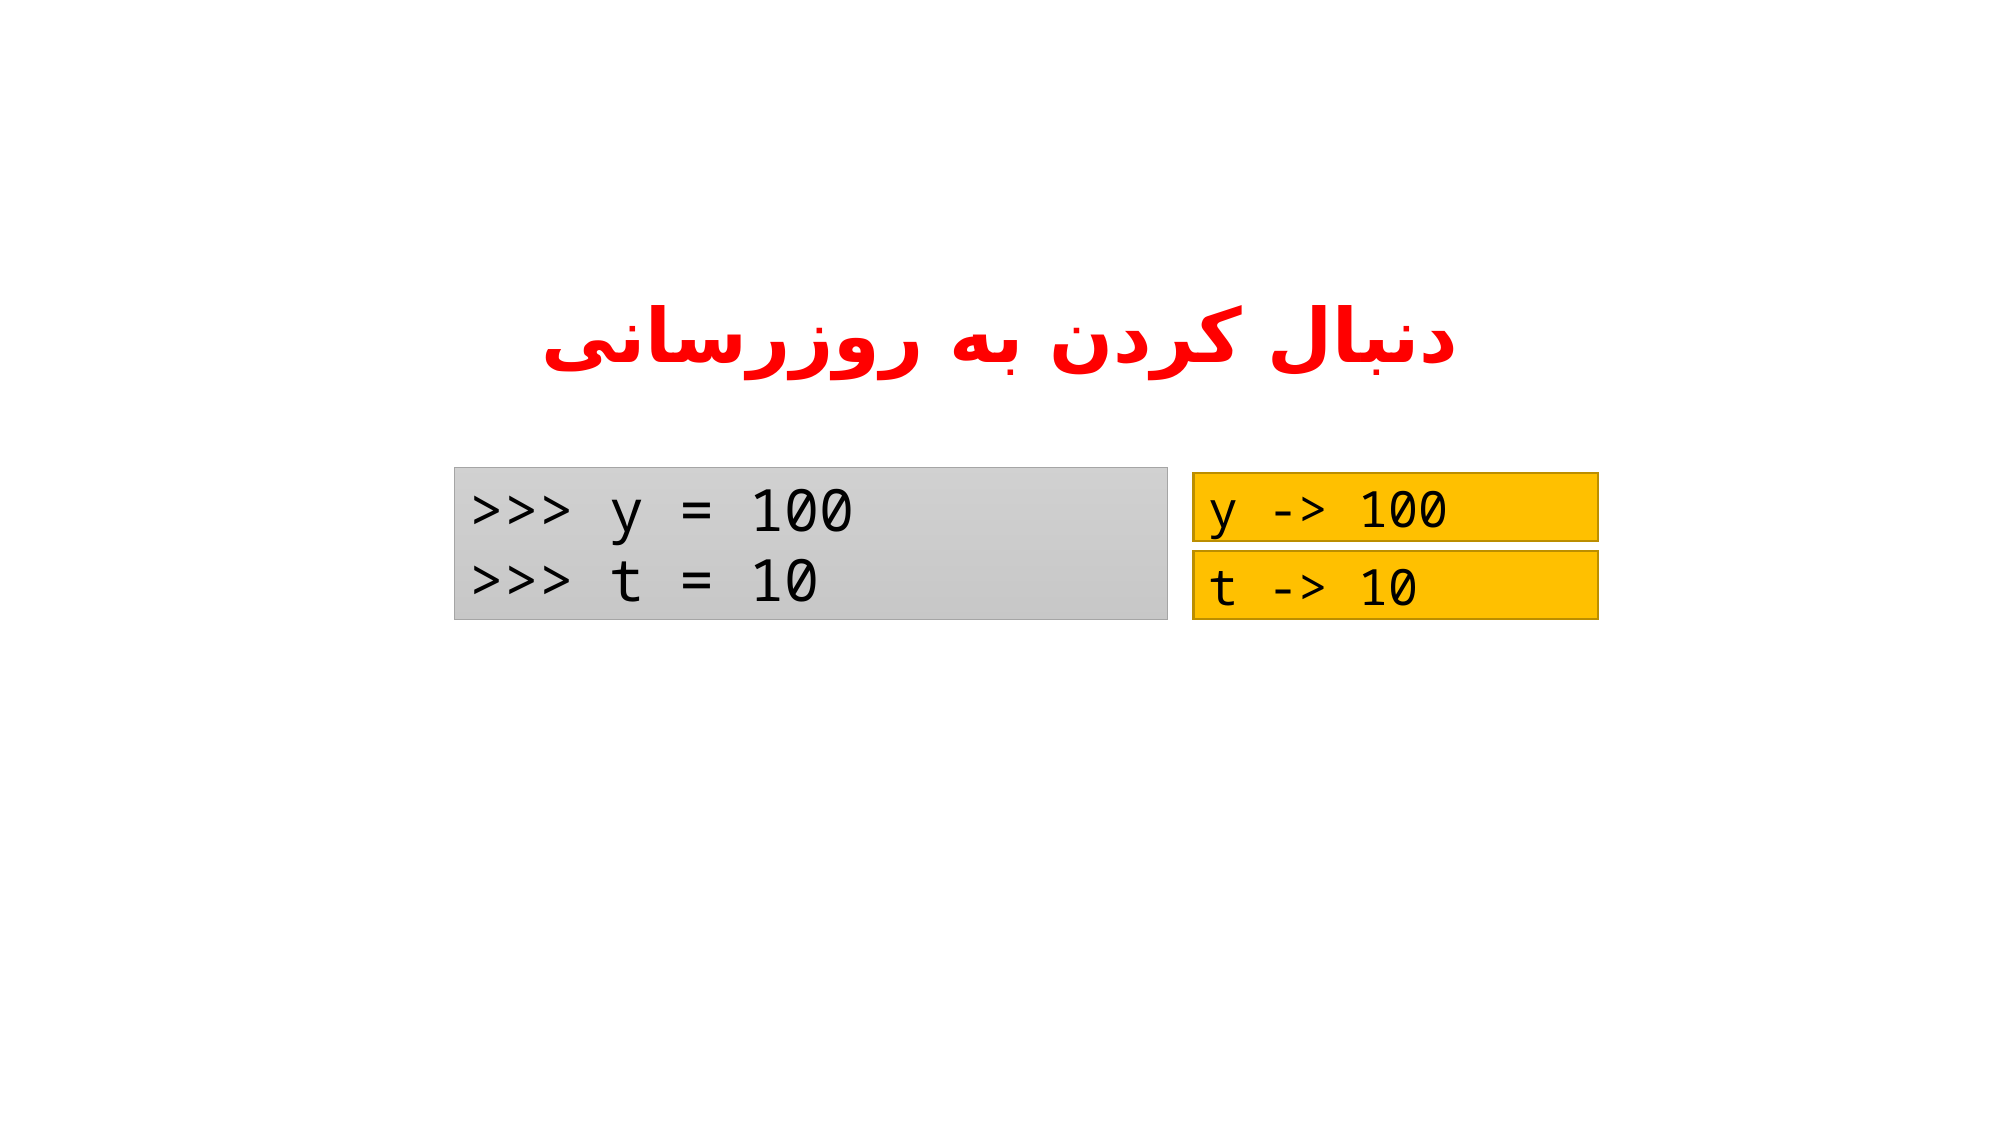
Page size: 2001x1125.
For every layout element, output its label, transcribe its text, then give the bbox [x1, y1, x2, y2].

text_box >>> y = 100 >>> t = 10 [454, 467, 1168, 620]
title دنبال کردن به روزرسانی [369, 274, 1630, 386]
text_box t -> 10 [1192, 550, 1599, 620]
text_box y -> 100 [1192, 472, 1599, 542]
